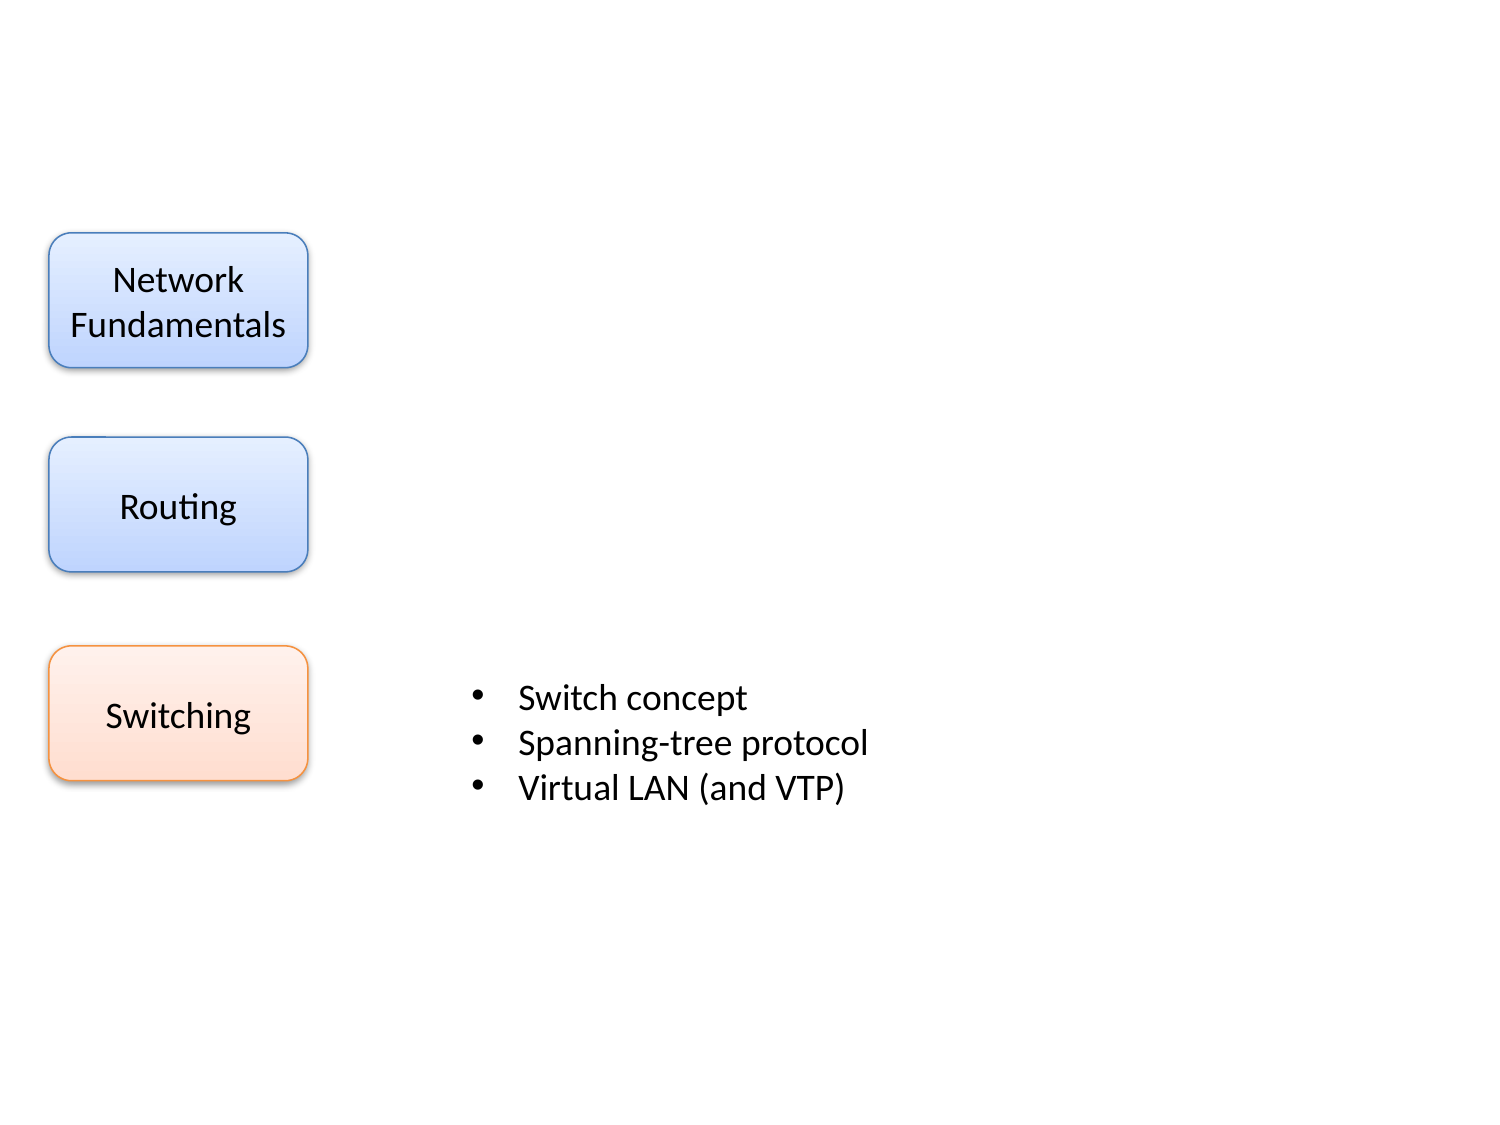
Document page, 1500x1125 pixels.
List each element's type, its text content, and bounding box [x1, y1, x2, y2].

text_box Switch concept Spanning-tree protocol Virtual LAN (and VTP) [456, 665, 885, 815]
text_box Network Fundamentals [48, 232, 309, 369]
text_box Routing [48, 436, 309, 573]
text_box Switching [48, 645, 309, 782]
